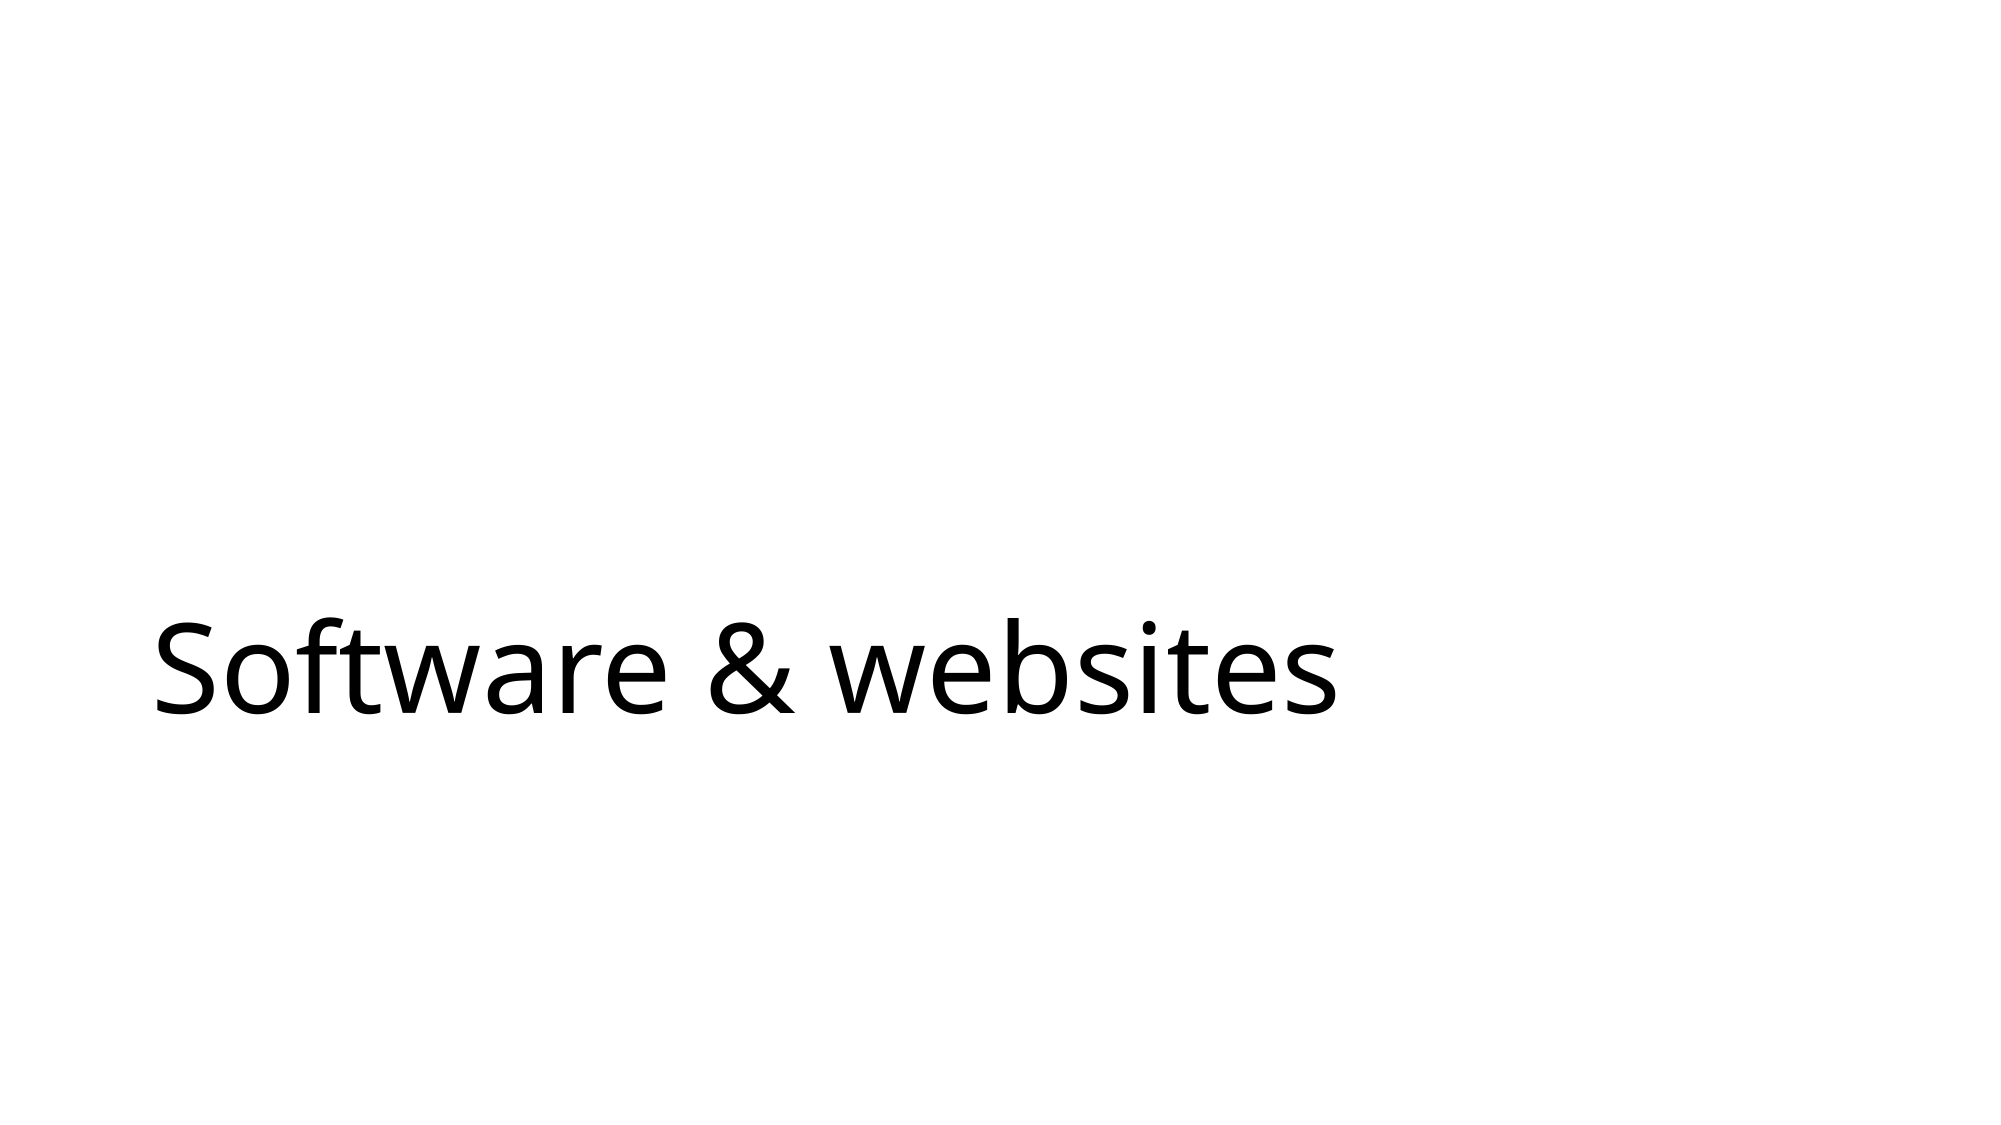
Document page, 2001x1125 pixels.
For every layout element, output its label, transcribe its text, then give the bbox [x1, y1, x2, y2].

title Software & websites [136, 280, 1862, 749]
